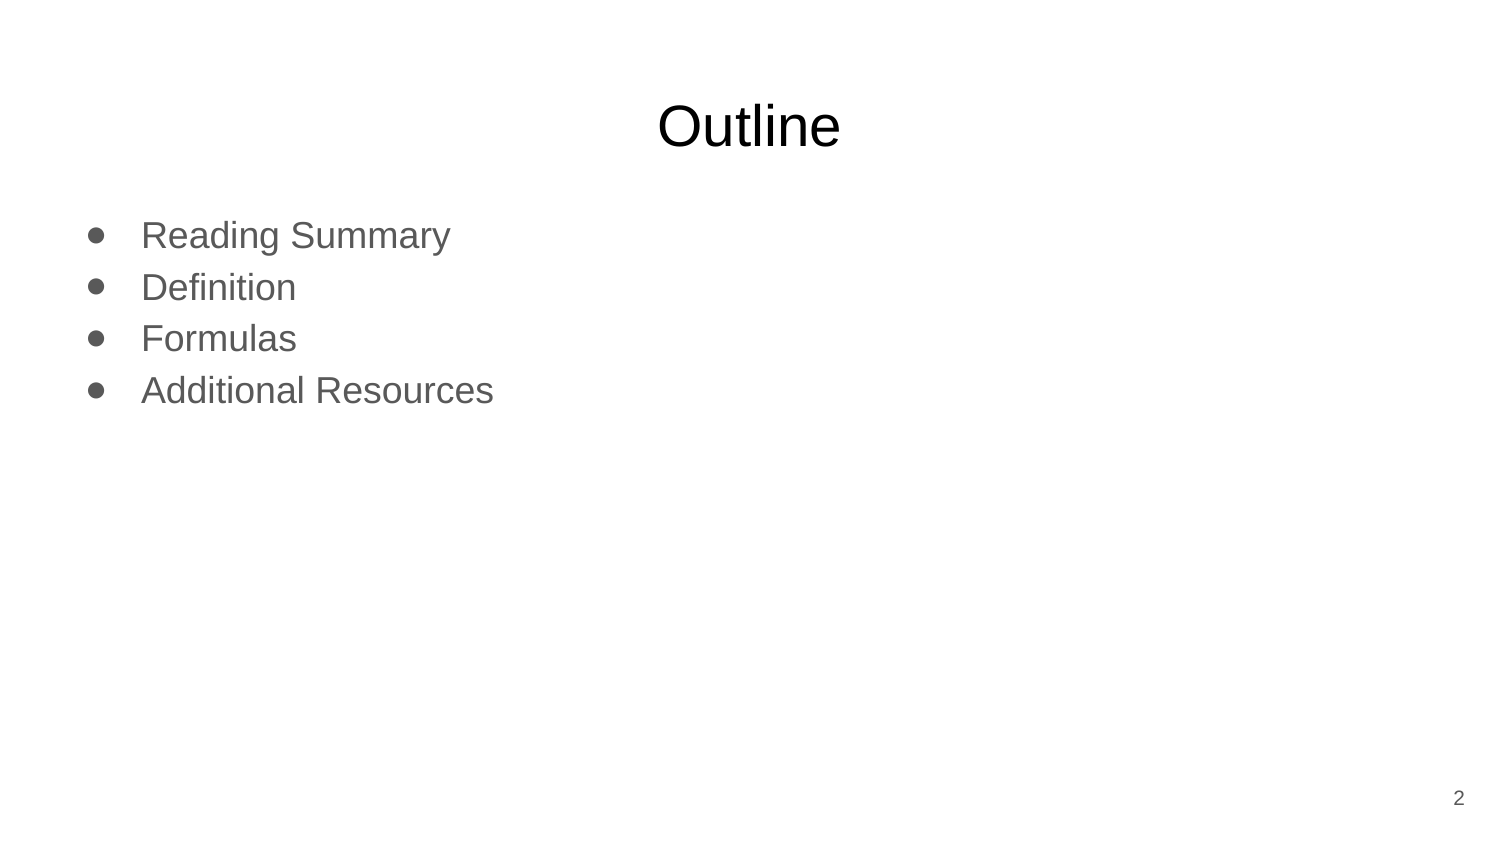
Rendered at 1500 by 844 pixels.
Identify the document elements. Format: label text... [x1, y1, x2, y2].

slide_number ‹#› [1389, 764, 1480, 830]
title Outline [51, 72, 1449, 167]
list Reading Summary Definition Formulas Additional Resources [51, 189, 1449, 750]
